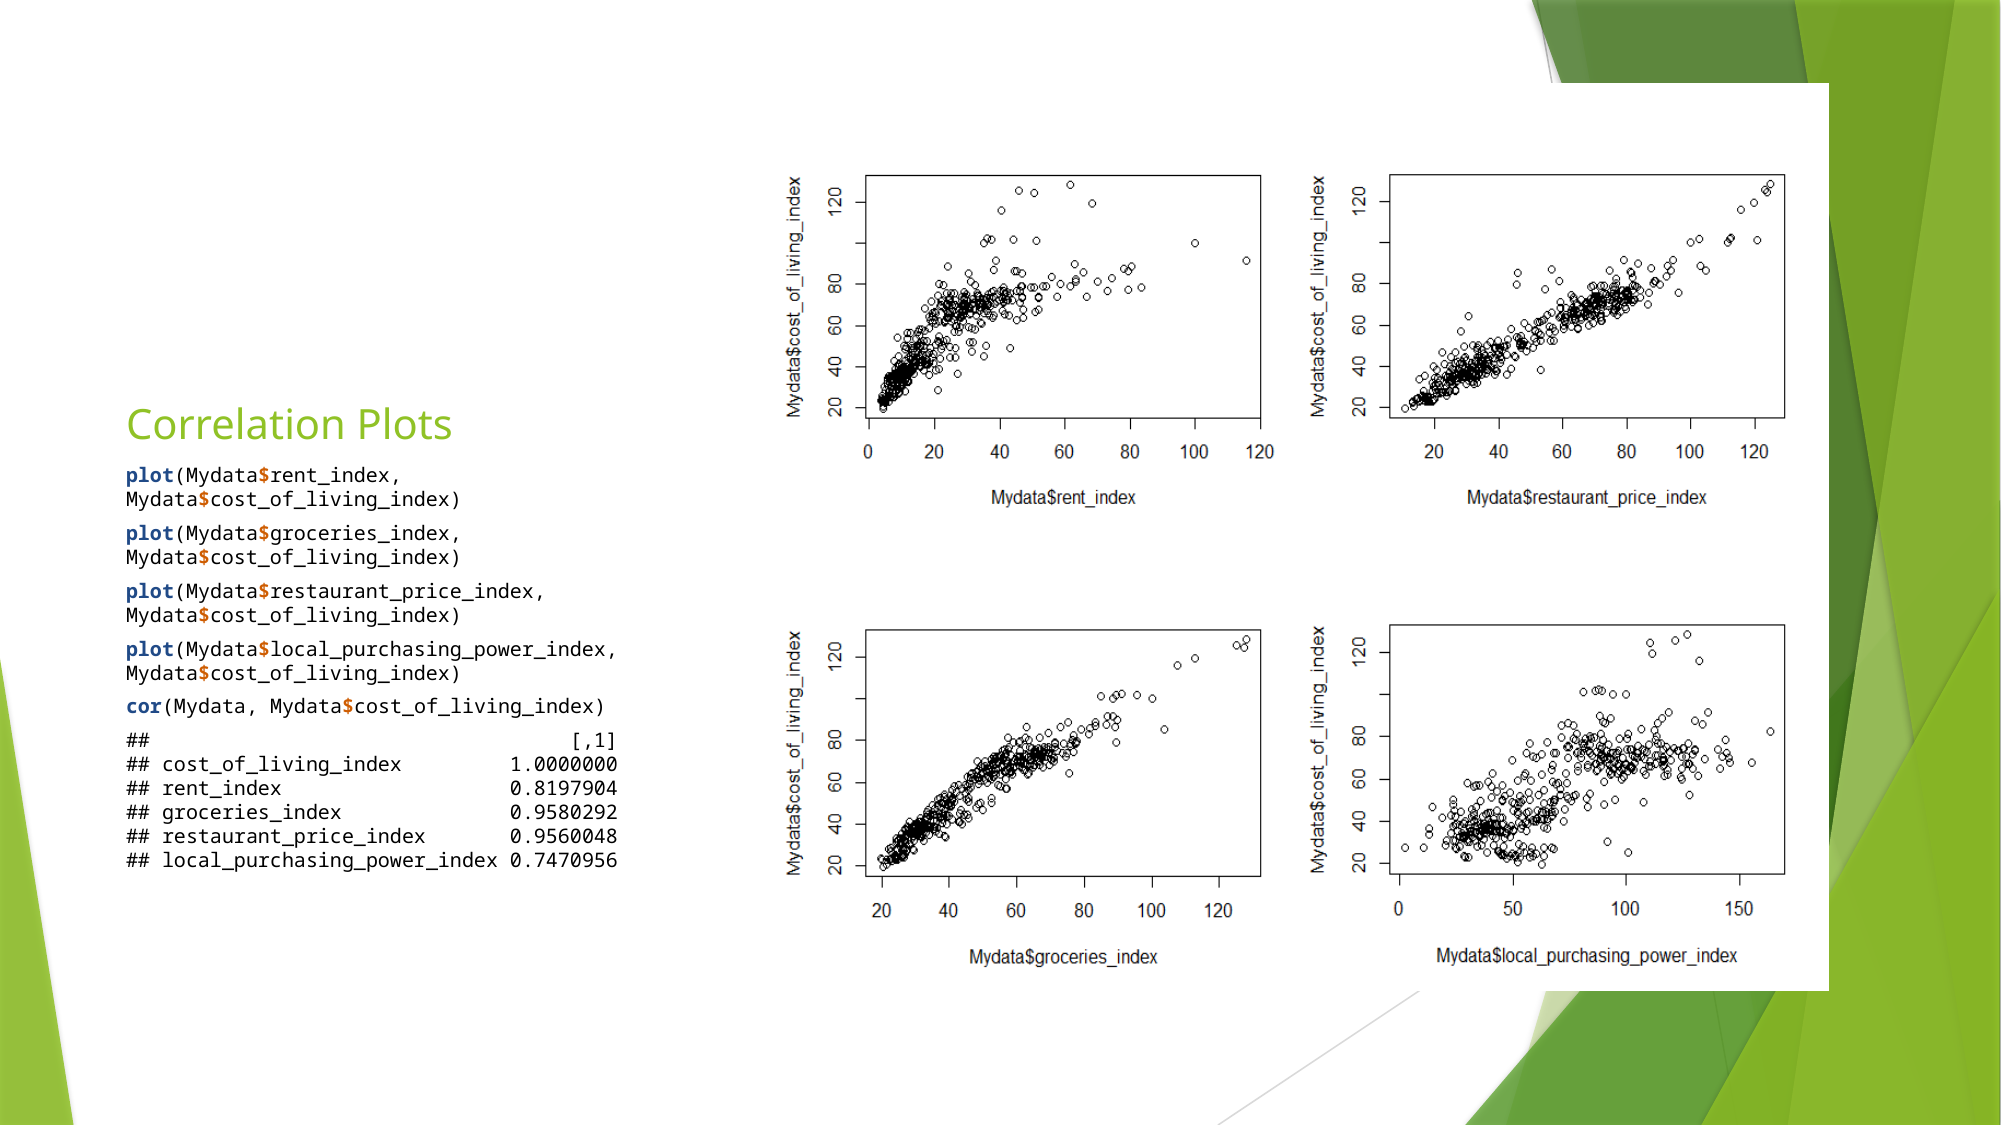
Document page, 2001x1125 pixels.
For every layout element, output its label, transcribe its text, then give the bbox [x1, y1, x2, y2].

picture [780, 83, 1829, 992]
list plot(Mydata$rent_index, Mydata$cost_of_living_index) plot(Mydata$groceries_index, Mydata$cost_of_living_index) plot(Mydata$restaurant_price_index, Mydata$cost_of_living_index) plot(Mydata$local_purchasing_power_index, Mydata$cost_of_living_index) cor(Mydata, Mydata$cost_of_living_index) ## [,1] ## cost_of_living_index 1.0000000 ## rent_index 0.8197904 ## groceries_index 0.9580292 ## restaurant_price_index 0.9560048 ## local_purchasing_power_index 0.7470956 [111, 455, 744, 880]
title Correlation Plots [111, 245, 744, 455]
